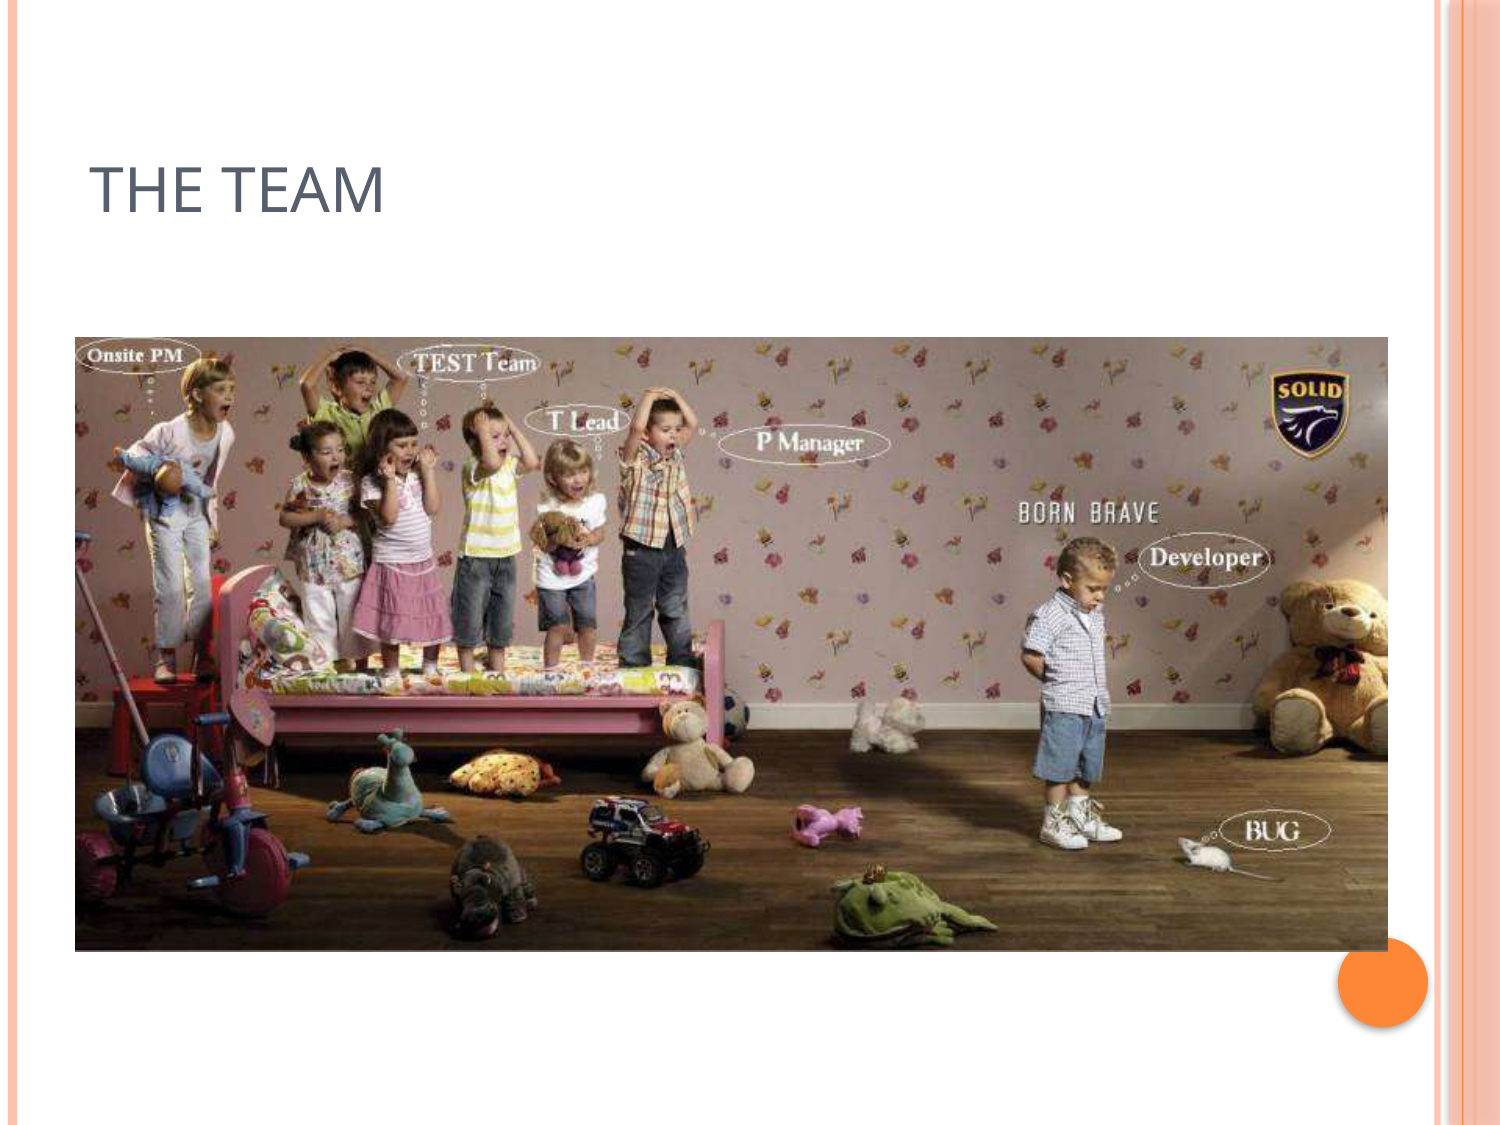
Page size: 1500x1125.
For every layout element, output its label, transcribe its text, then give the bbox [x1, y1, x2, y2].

picture [74, 336, 1388, 952]
title The team [75, 45, 1300, 233]
